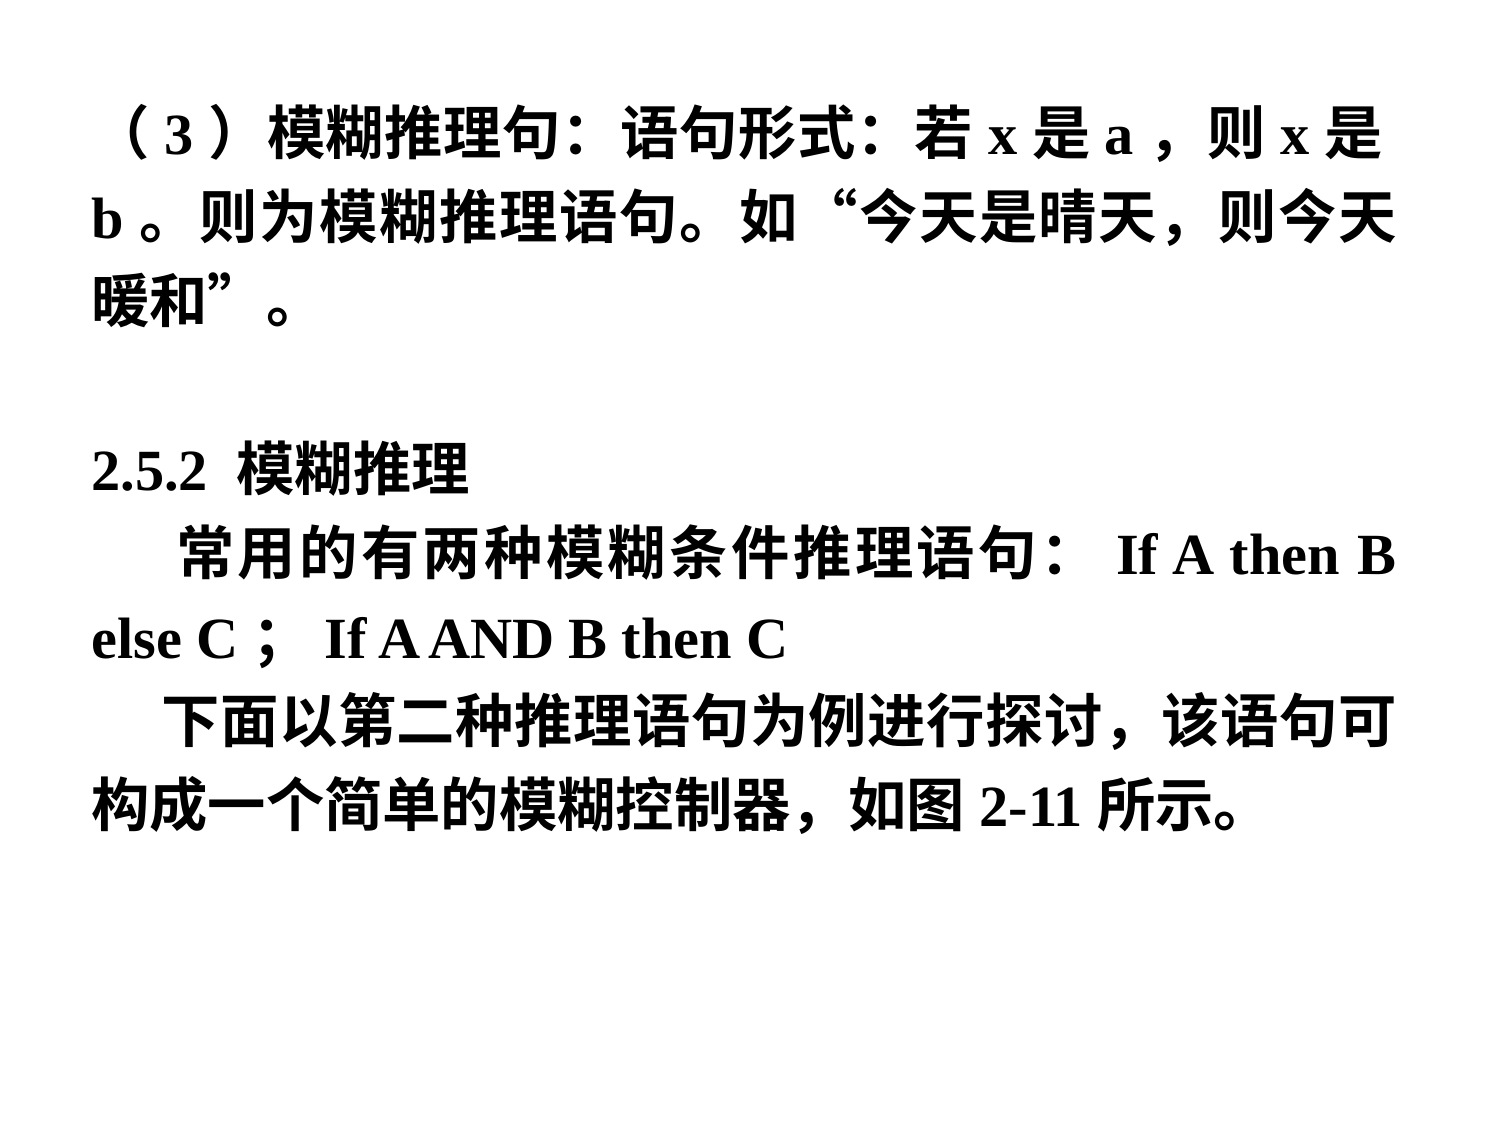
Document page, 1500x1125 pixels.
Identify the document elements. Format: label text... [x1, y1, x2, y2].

text_box （3）模糊推理句：语句形式：若x是a，则x是b。则为模糊推理语句。如“今天是晴天，则今天暖和”。 2.5.2 模糊推理 常用的有两种模糊条件推理语句：If A then B else C；If A AND B then C 下面以第二种推理语句为例进行探讨，该语句可构成一个简单的模糊控制器，如图2-11所示。 [76, 74, 1412, 846]
